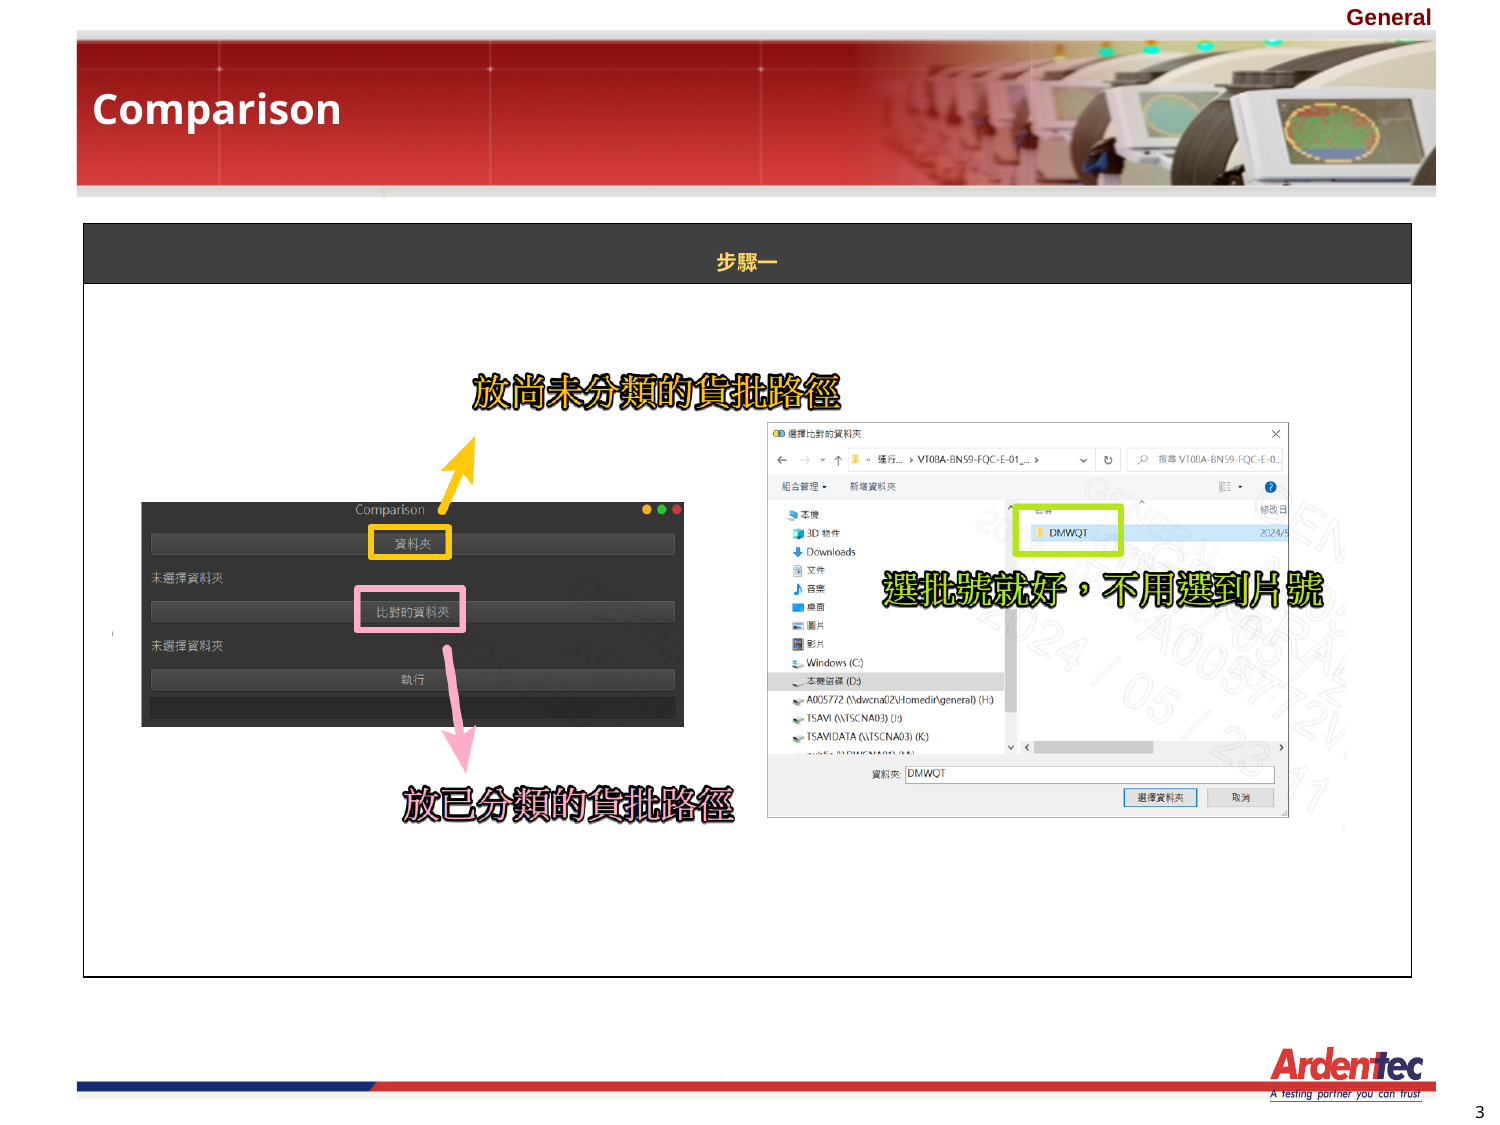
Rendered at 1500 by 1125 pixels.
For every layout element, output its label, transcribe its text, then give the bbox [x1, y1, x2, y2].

picture [76, 30, 1436, 197]
picture [111, 337, 1347, 929]
title Comparison [76, 42, 1424, 173]
slide_number 3 [1149, 1093, 1500, 1125]
table_cell [84, 284, 1411, 976]
picture [1301, 1089, 1334, 1093]
picture [1336, 1089, 1401, 1093]
table_header 步驟一 [84, 224, 1411, 283]
picture [76, 1073, 1436, 1099]
picture [1403, 1089, 1418, 1093]
